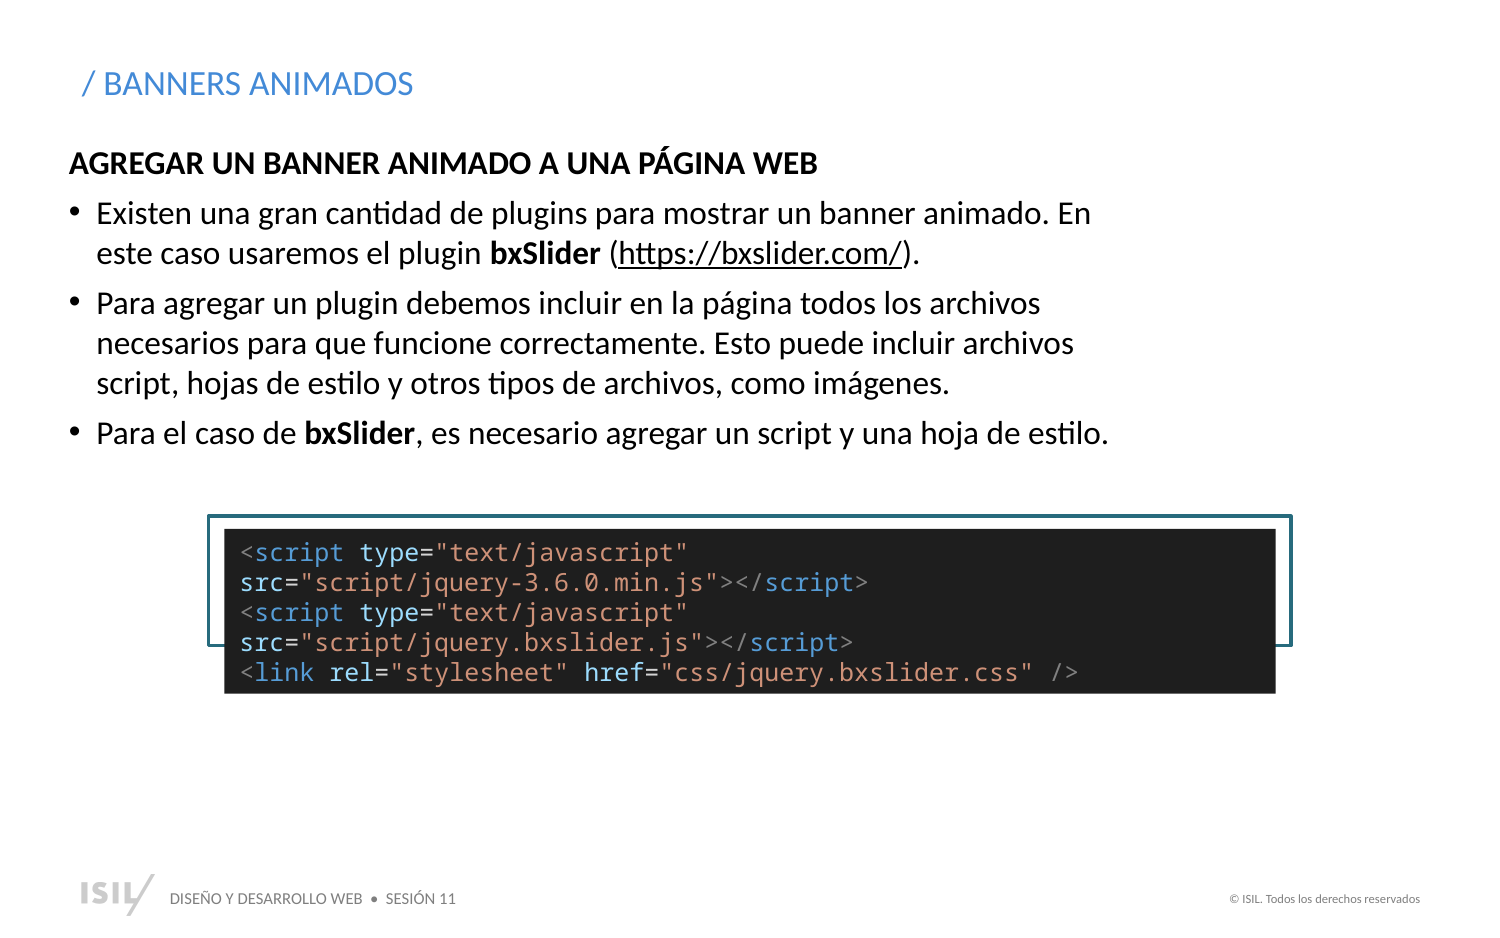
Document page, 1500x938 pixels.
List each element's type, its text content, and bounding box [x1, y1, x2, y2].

text_box AGREGAR UN BANNER ANIMADO A UNA PÁGINA WEB Existen una gran cantidad de plugins para mostrar un banner animado. En este caso usaremos el plugin bxSlider (https://bxslider.com/). Para agregar un plugin debemos incluir en la página todos los archivos necesarios para que funcione correctamente. Esto puede incluir archivos script, hojas de estilo y otros tipos de archivos, como imágenes. Para el caso de bxSlider, es necesario agregar un script y una hoja de estilo. [66, 141, 1150, 451]
text_box / BANNERS ANIMADOS [66, 52, 1249, 111]
text_box [208, 516, 1292, 646]
text_box <script type="text/javascript" src="script/jquery-3.6.0.min.js"></script> <script type="text/javascript" src="script/jquery.bxslider.js"></script> <link rel="stylesheet" href="css/jquery.bxslider.css" /> [224, 528, 1276, 694]
